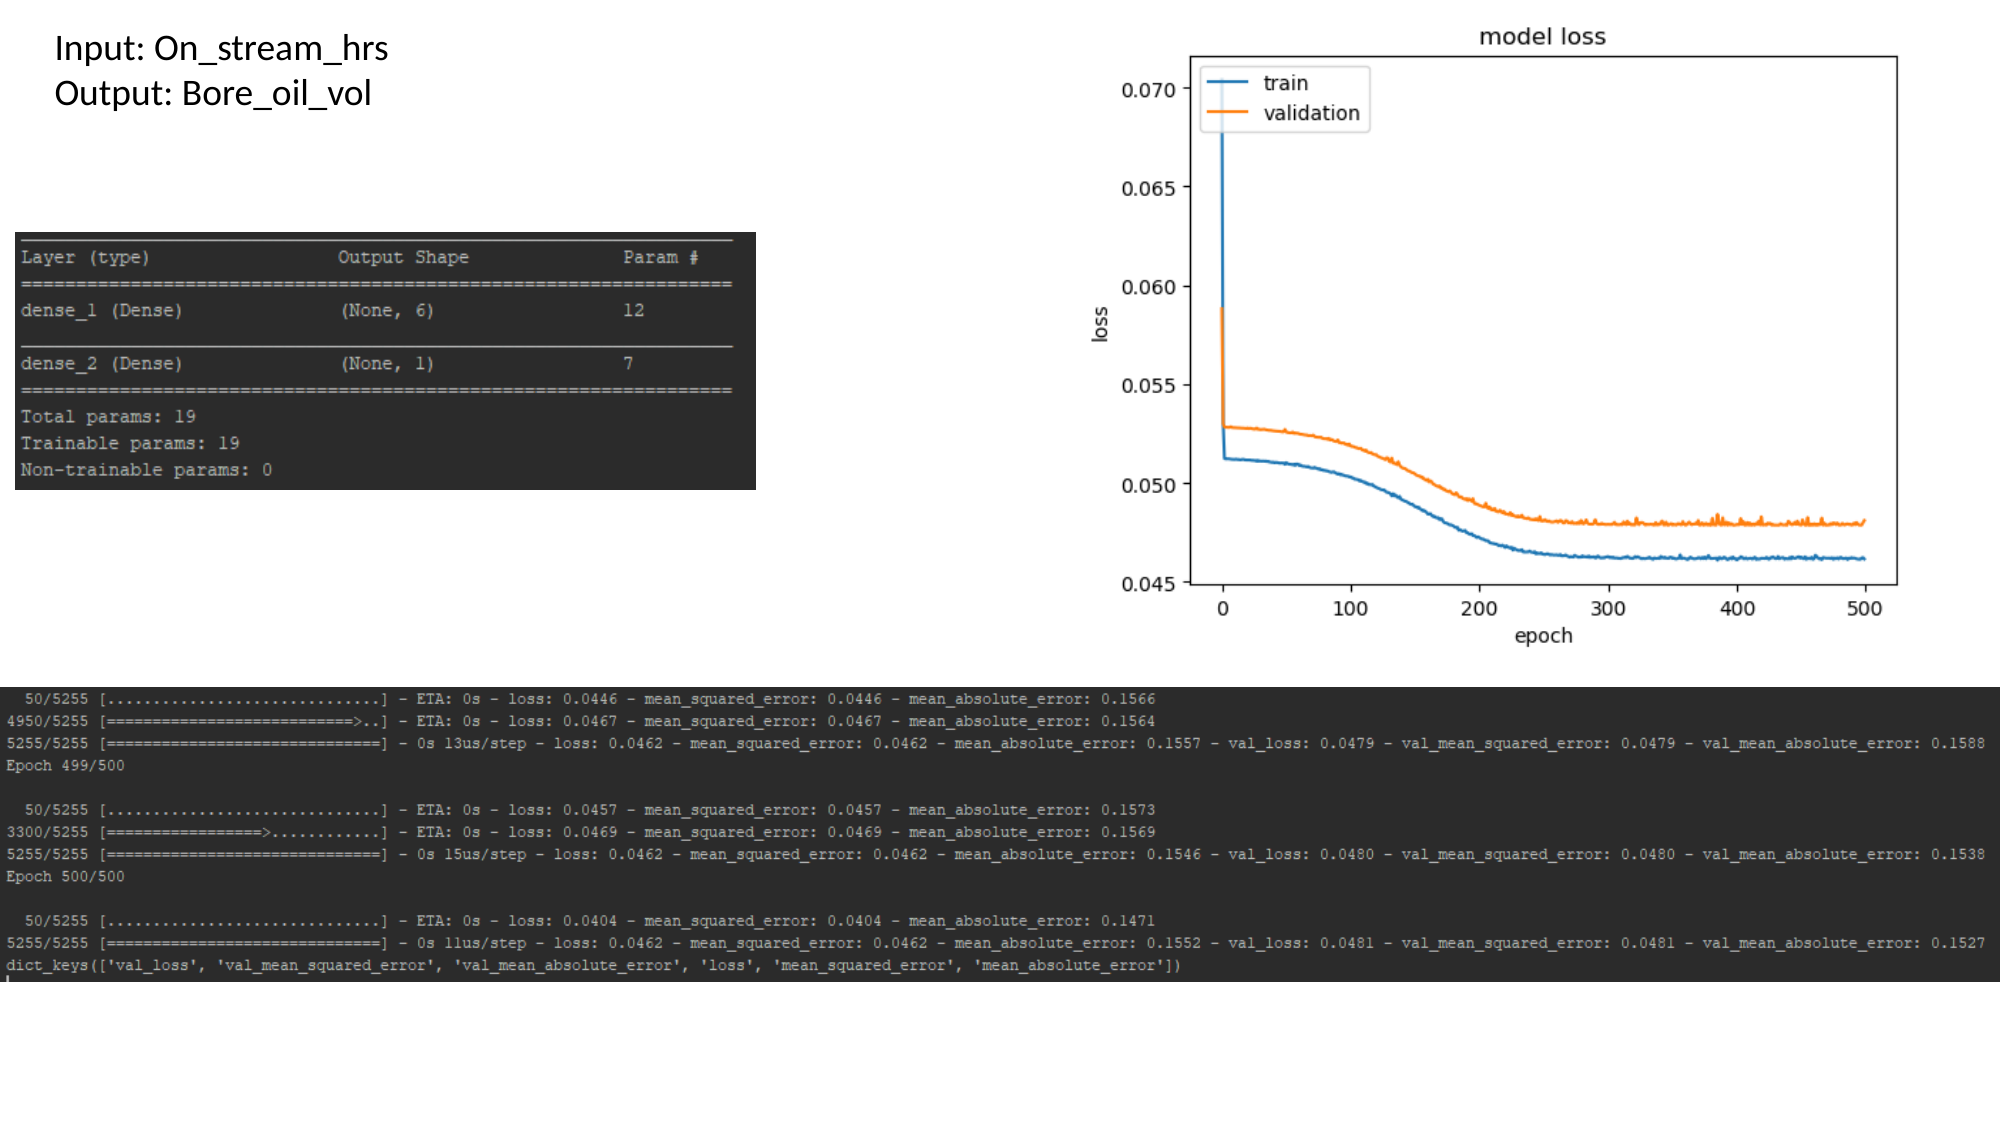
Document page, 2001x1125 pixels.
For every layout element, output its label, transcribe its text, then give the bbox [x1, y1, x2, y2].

picture [1076, 0, 1928, 650]
picture [0, 687, 2000, 983]
picture [15, 232, 756, 491]
text_box Input: On_stream_hrs Output: Bore_oil_vol [39, 15, 405, 120]
